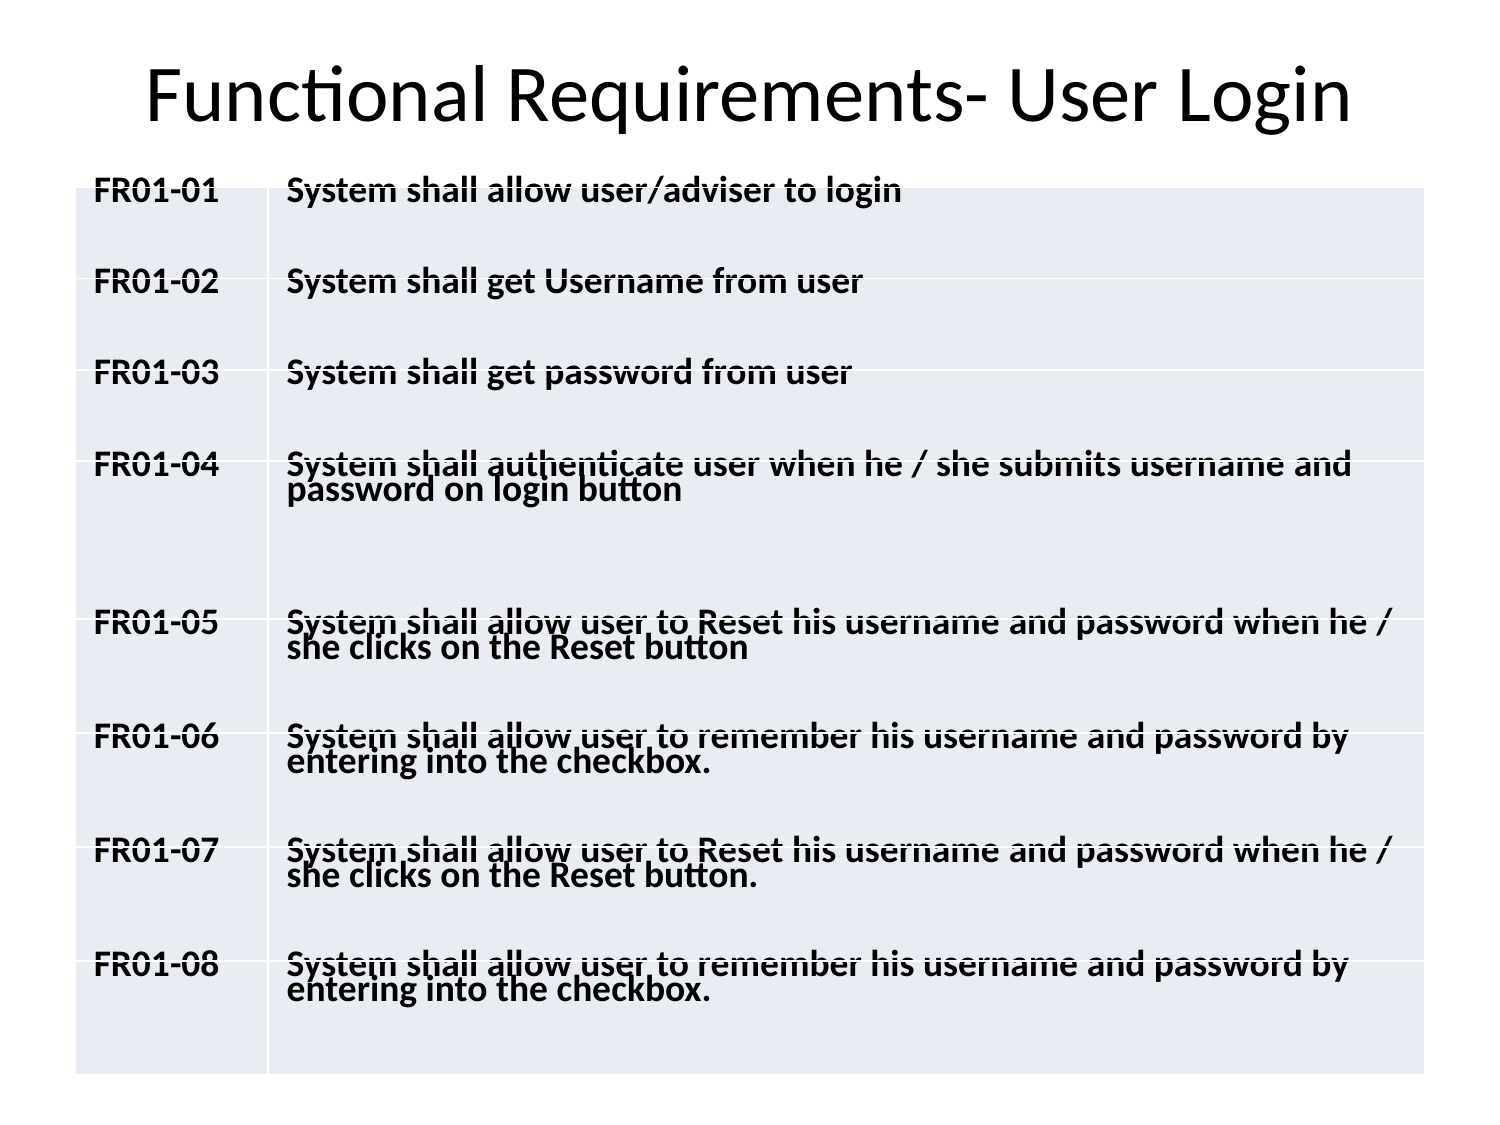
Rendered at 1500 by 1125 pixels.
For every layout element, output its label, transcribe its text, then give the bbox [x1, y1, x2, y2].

table_cell System shall allow user to Reset his username and password when he / she clicks on the Reset button. [269, 848, 1424, 960]
table_cell FR01-04 [76, 462, 267, 618]
table_cell FR01-08 [76, 962, 267, 1074]
title Functional Requirements- User Login [75, 0, 1425, 183]
table_cell System shall authenticate user when he / she submits username and password on login button [269, 462, 1424, 618]
table_header System shall allow user/adviser to login [269, 188, 1424, 278]
table_cell FR01-07 [76, 848, 267, 960]
table_cell System shall get password from user [269, 371, 1424, 460]
table_cell System shall get Username from user [269, 279, 1424, 369]
table_header FR01-01 [76, 188, 267, 278]
table_cell System shall allow user to Reset his username and password when he / she clicks on the Reset button [269, 620, 1424, 732]
table_cell FR01-06 [76, 734, 267, 846]
table_cell FR01-03 [76, 371, 267, 460]
table_cell System shall allow user to remember his username and password by entering into the checkbox. [269, 962, 1424, 1074]
table_cell System shall allow user to remember his username and password by entering into the checkbox. [269, 734, 1424, 846]
table_cell FR01-02 [76, 279, 267, 369]
table_cell FR01-05 [76, 620, 267, 732]
